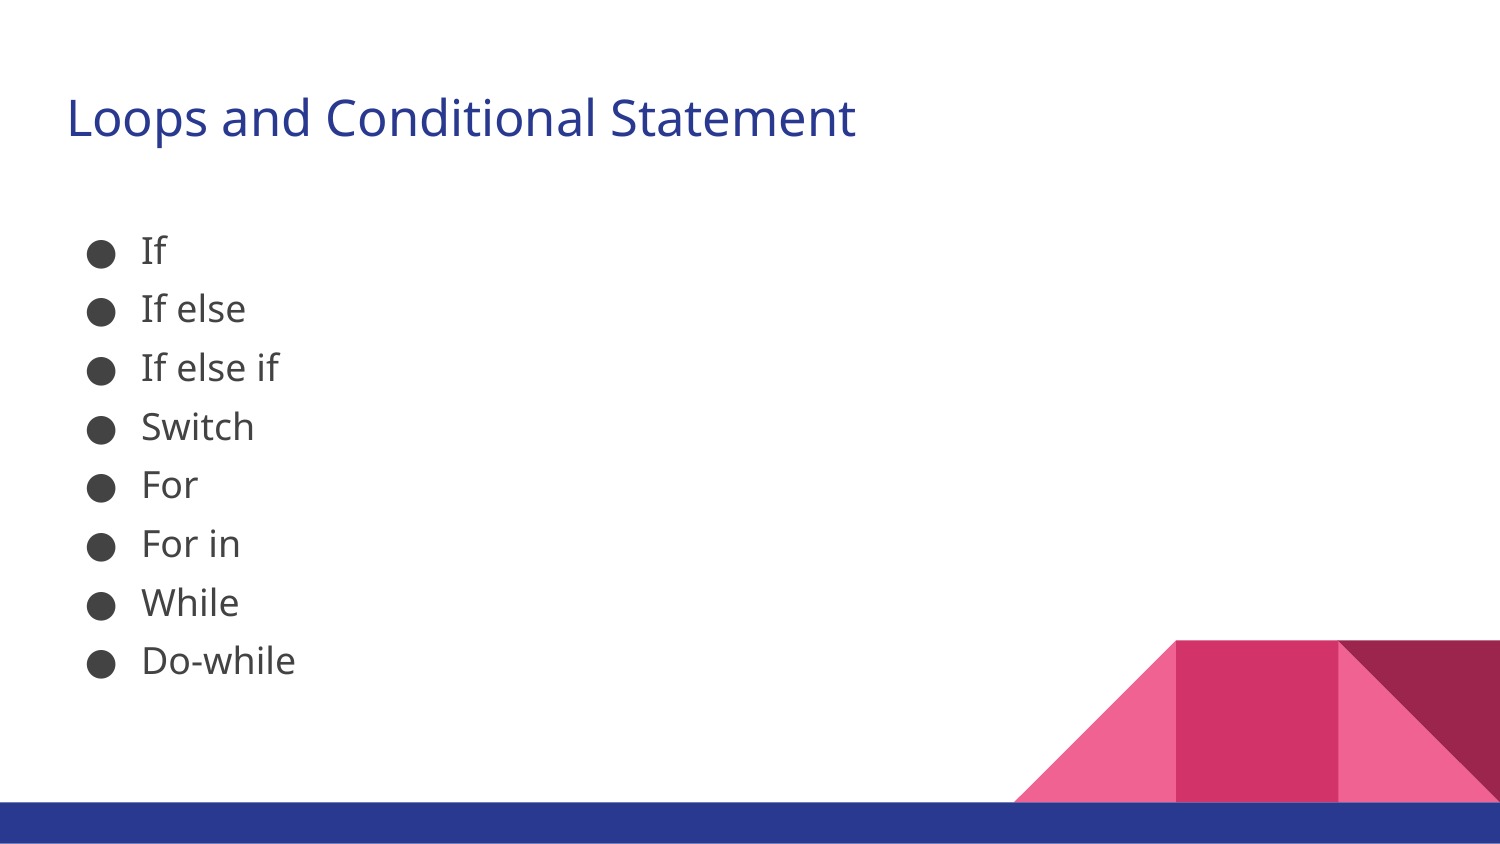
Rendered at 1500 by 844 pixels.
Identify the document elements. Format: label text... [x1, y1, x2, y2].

list If If else If else if Switch For For in While Do-while [51, 201, 1449, 750]
title Loops and Conditional Statement [51, 67, 1449, 167]
